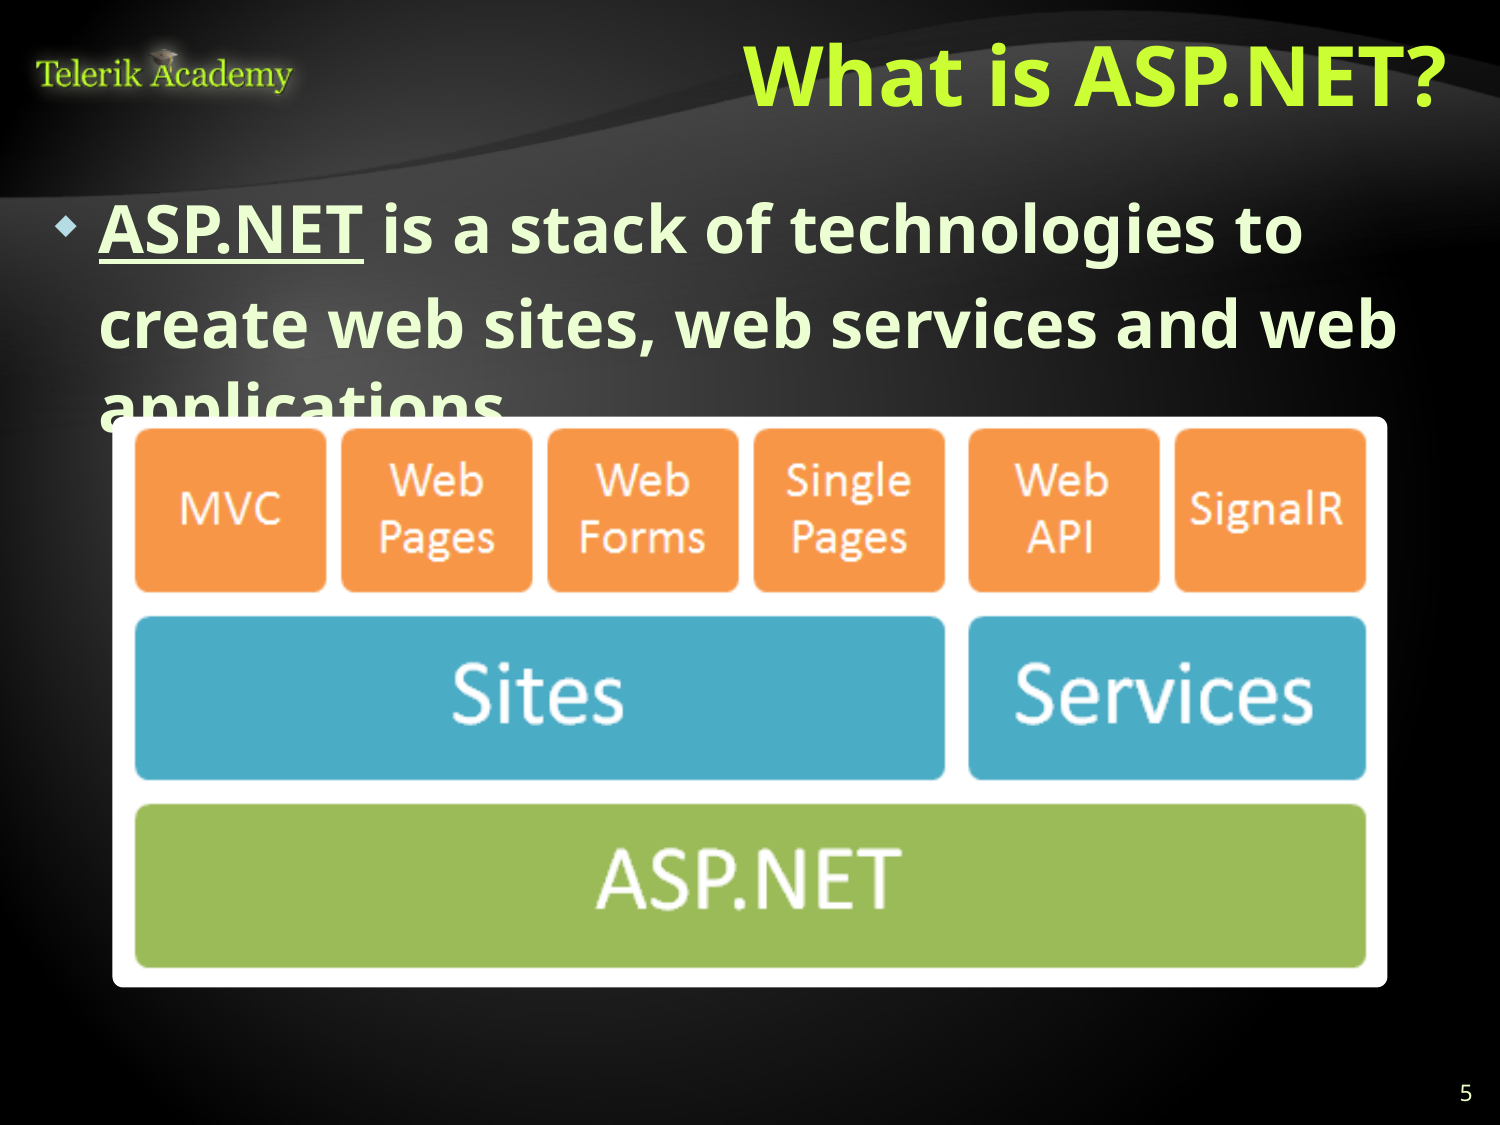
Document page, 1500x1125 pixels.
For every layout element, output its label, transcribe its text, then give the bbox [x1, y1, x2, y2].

slide_number 5 [1412, 1074, 1488, 1113]
picture [0, 0, 1500, 1125]
list ASP.NET is a stack of technologies to create web sites, web services and web applications [37, 174, 1463, 1100]
title What is ASP.NET? [300, 12, 1463, 150]
